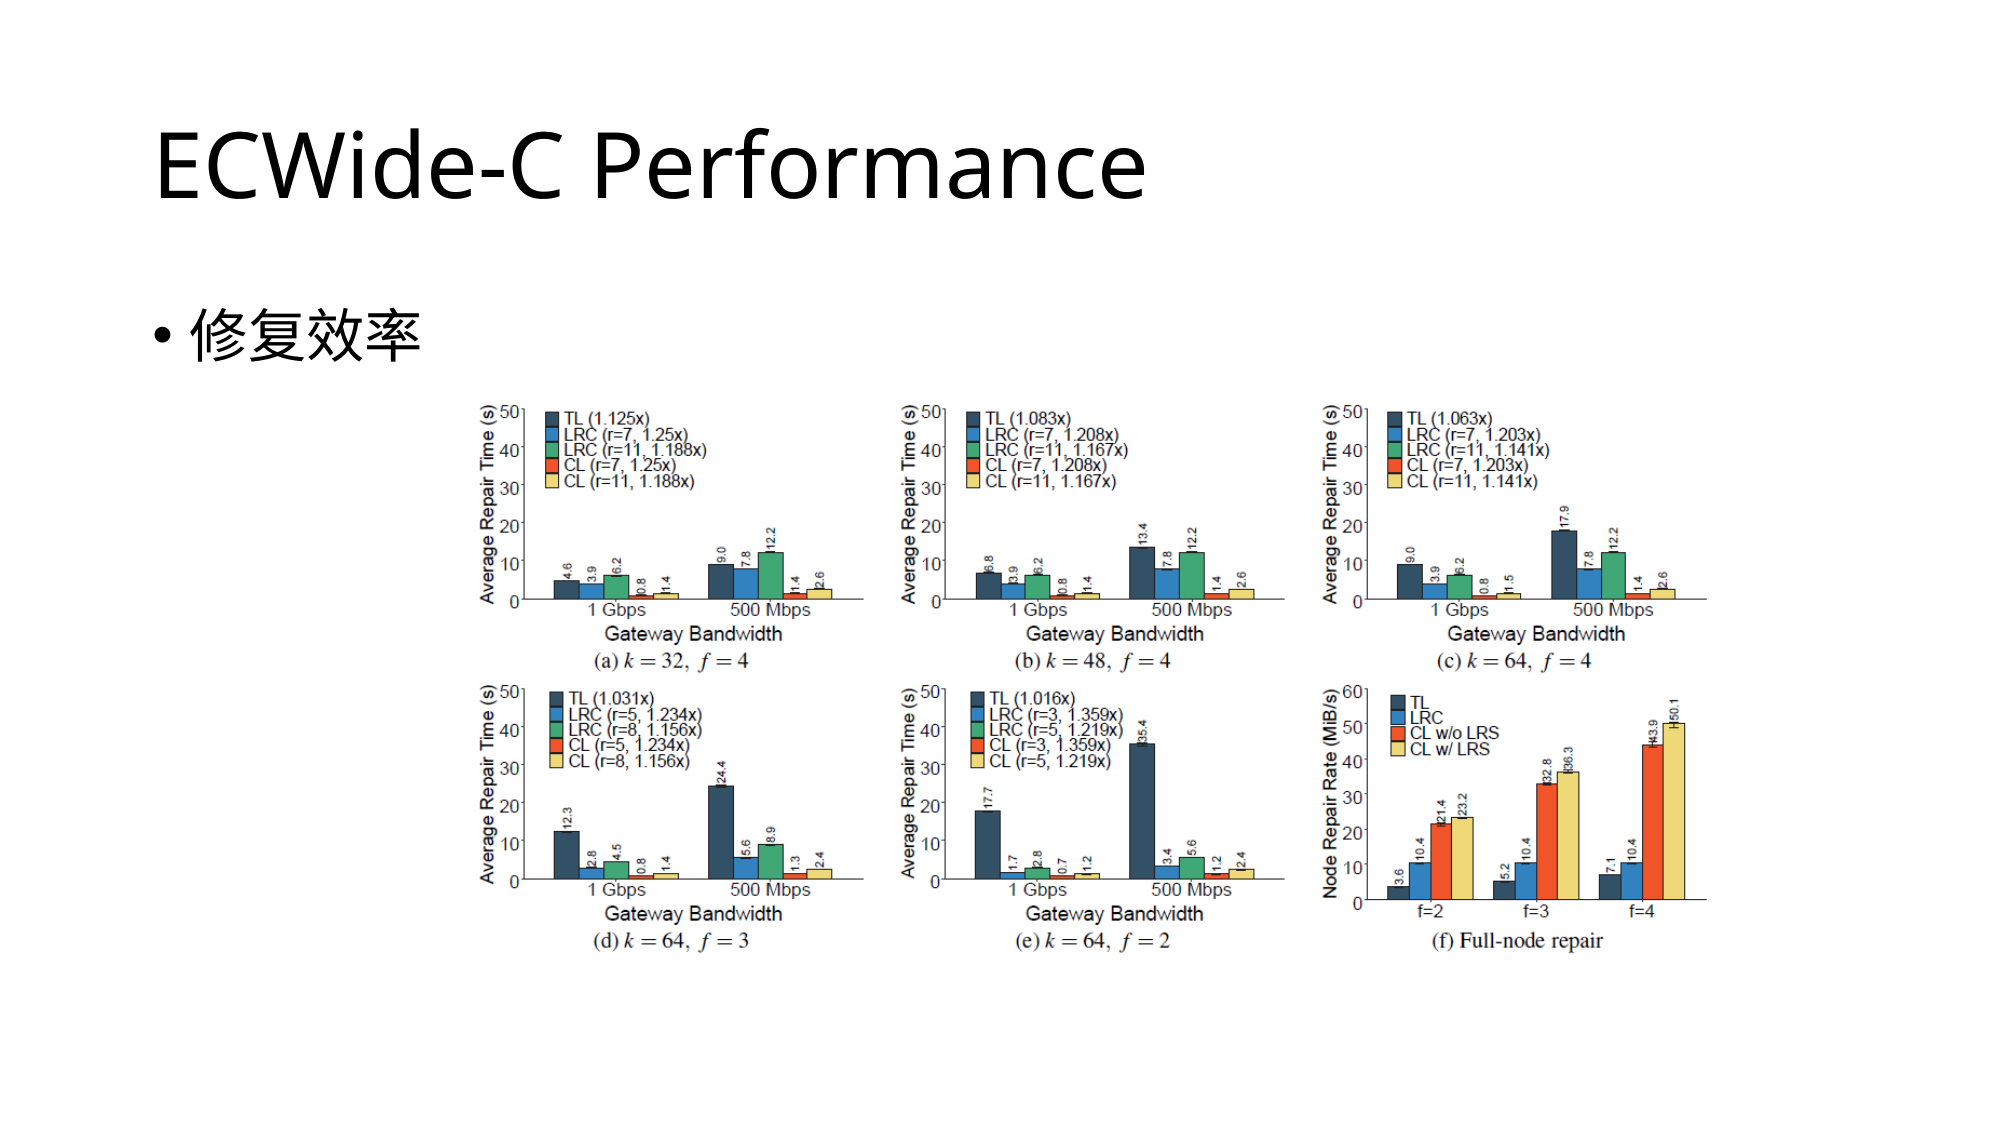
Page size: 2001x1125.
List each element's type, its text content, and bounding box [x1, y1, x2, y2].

list 修复效率 [137, 299, 1863, 1014]
title ECWide-C Performance [137, 59, 1863, 278]
picture [408, 363, 1763, 965]
